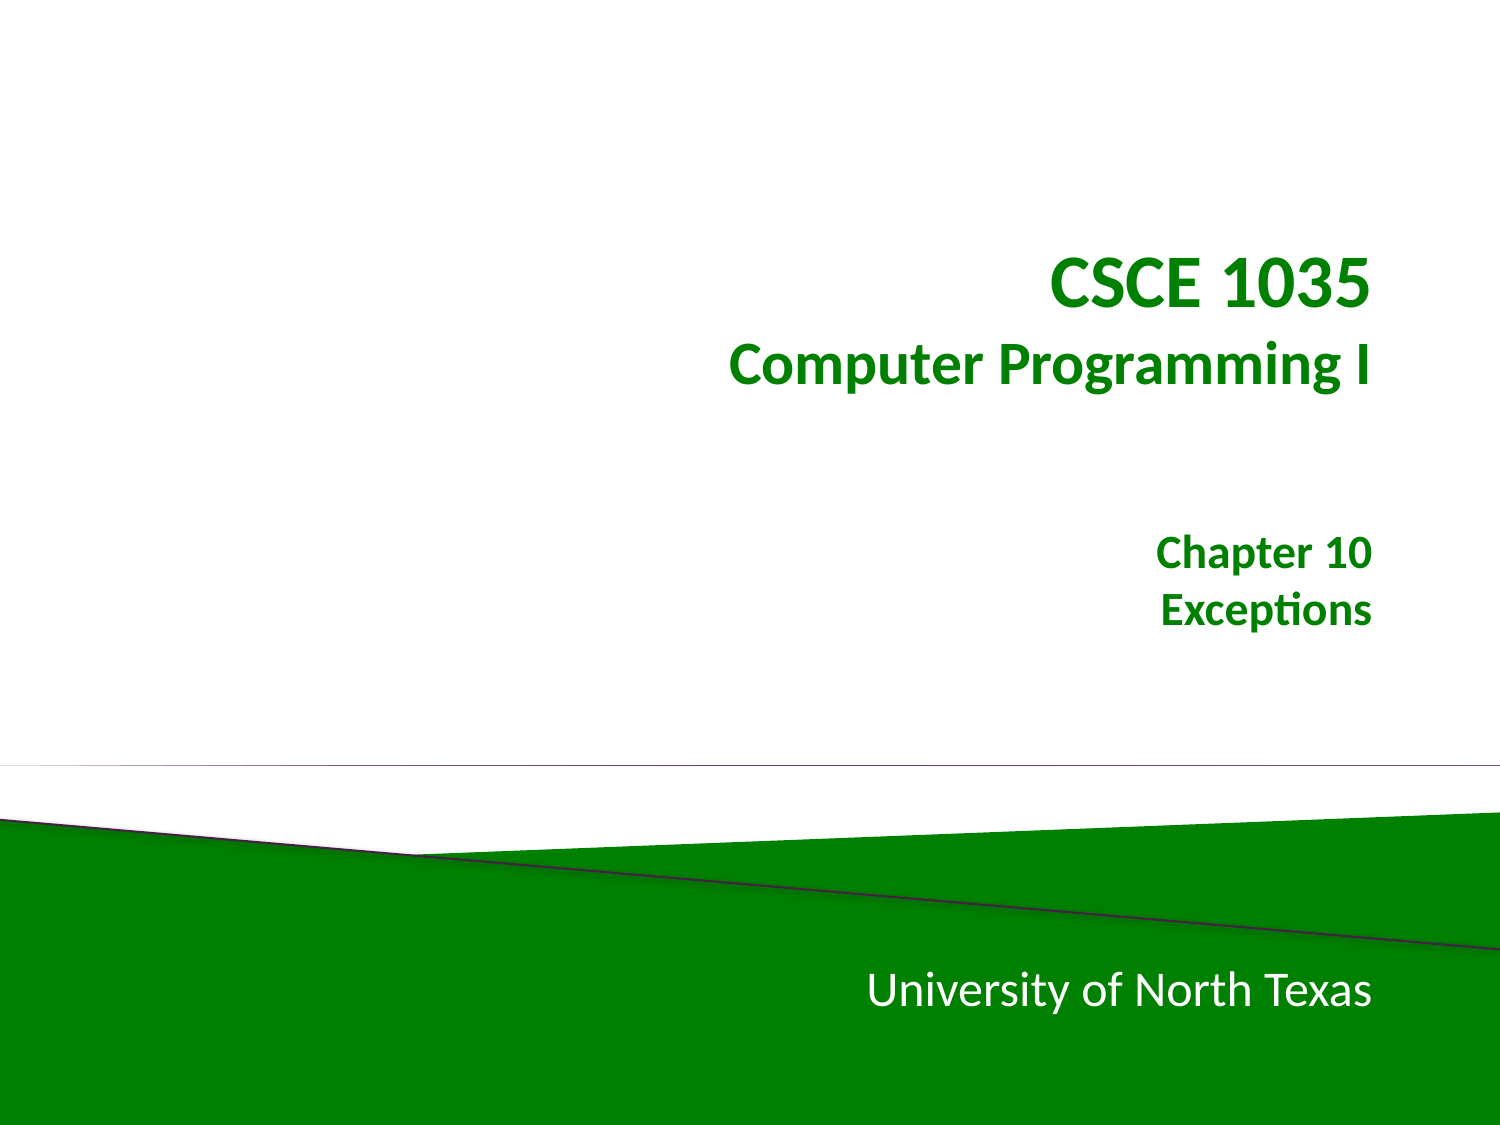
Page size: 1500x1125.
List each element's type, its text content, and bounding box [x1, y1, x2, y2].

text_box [0, 812, 1500, 1125]
title CSCE 1035 Computer Programming I Chapter 10 Exceptions [112, 222, 1388, 643]
text_box [0, 761, 1500, 769]
